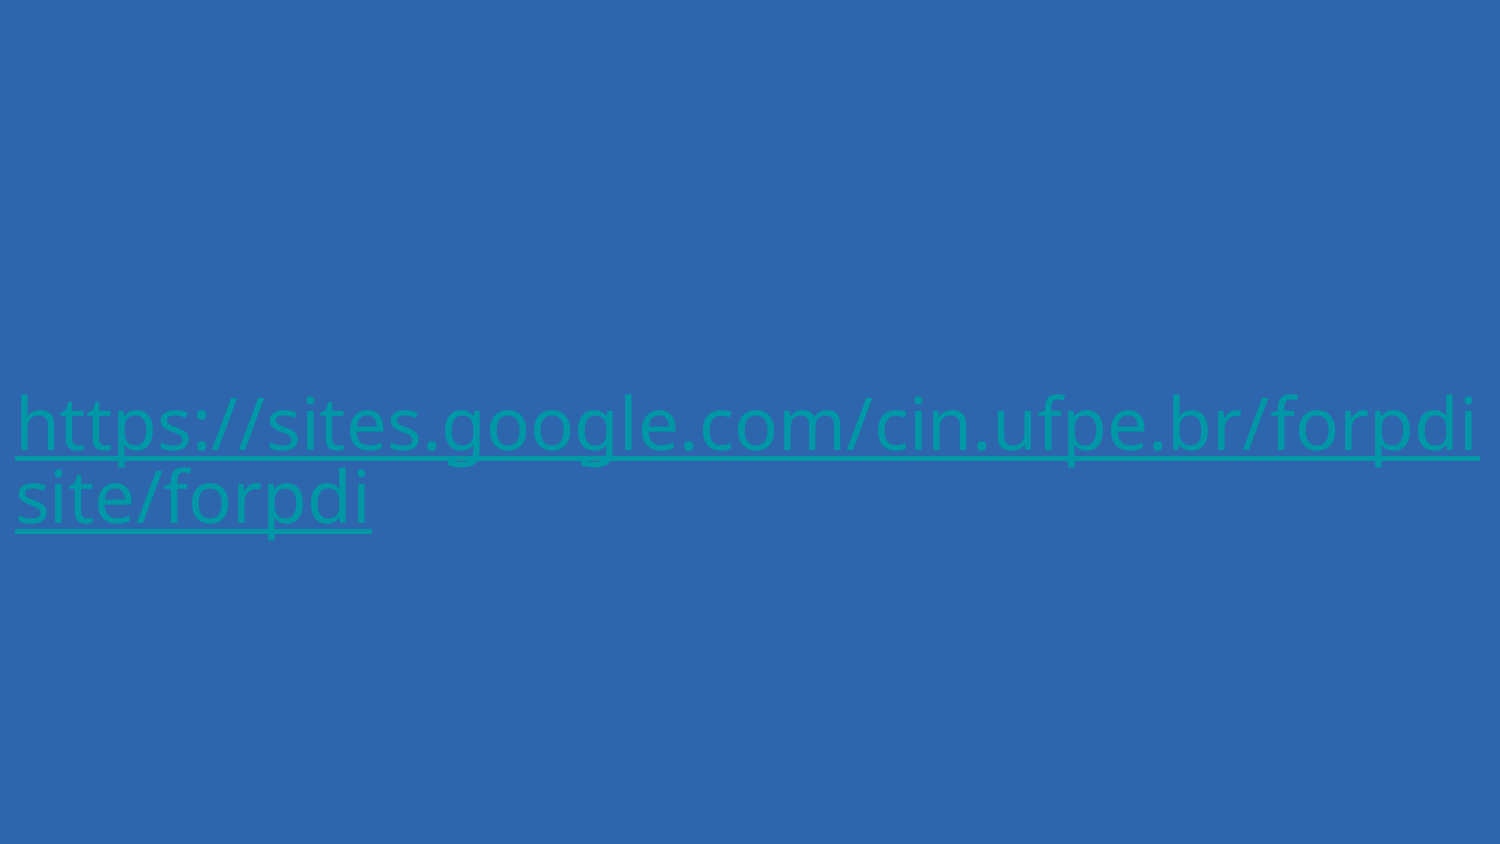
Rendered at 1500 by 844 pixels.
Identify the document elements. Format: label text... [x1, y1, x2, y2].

text_box https://sites.google.com/cin.ufpe.br/forpdisite/forpdi [0, 362, 1500, 482]
